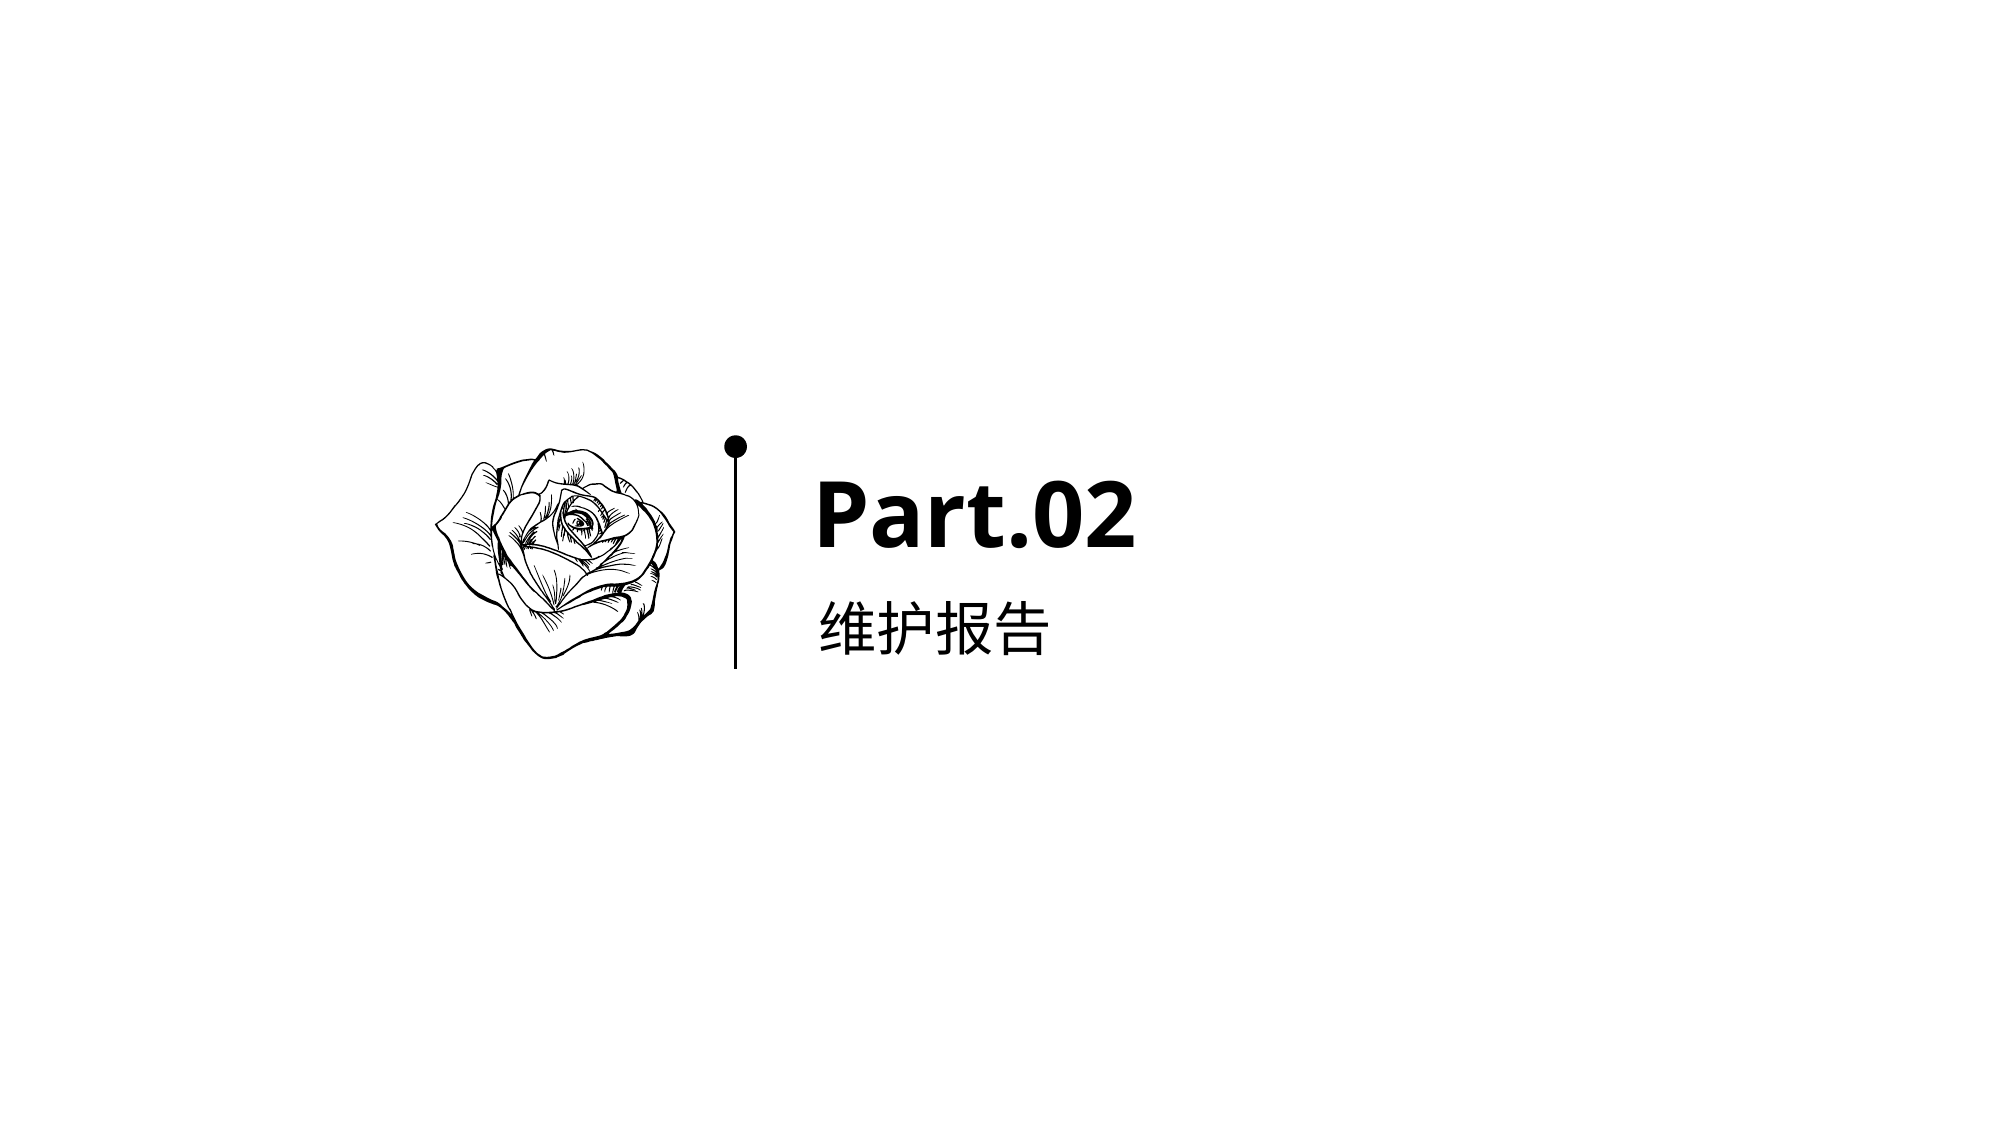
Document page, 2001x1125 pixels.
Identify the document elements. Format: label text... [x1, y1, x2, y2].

text_box Part.02 [797, 448, 1778, 574]
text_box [724, 435, 747, 670]
text_box [434, 448, 676, 660]
text_box 维护报告 [803, 584, 1622, 670]
